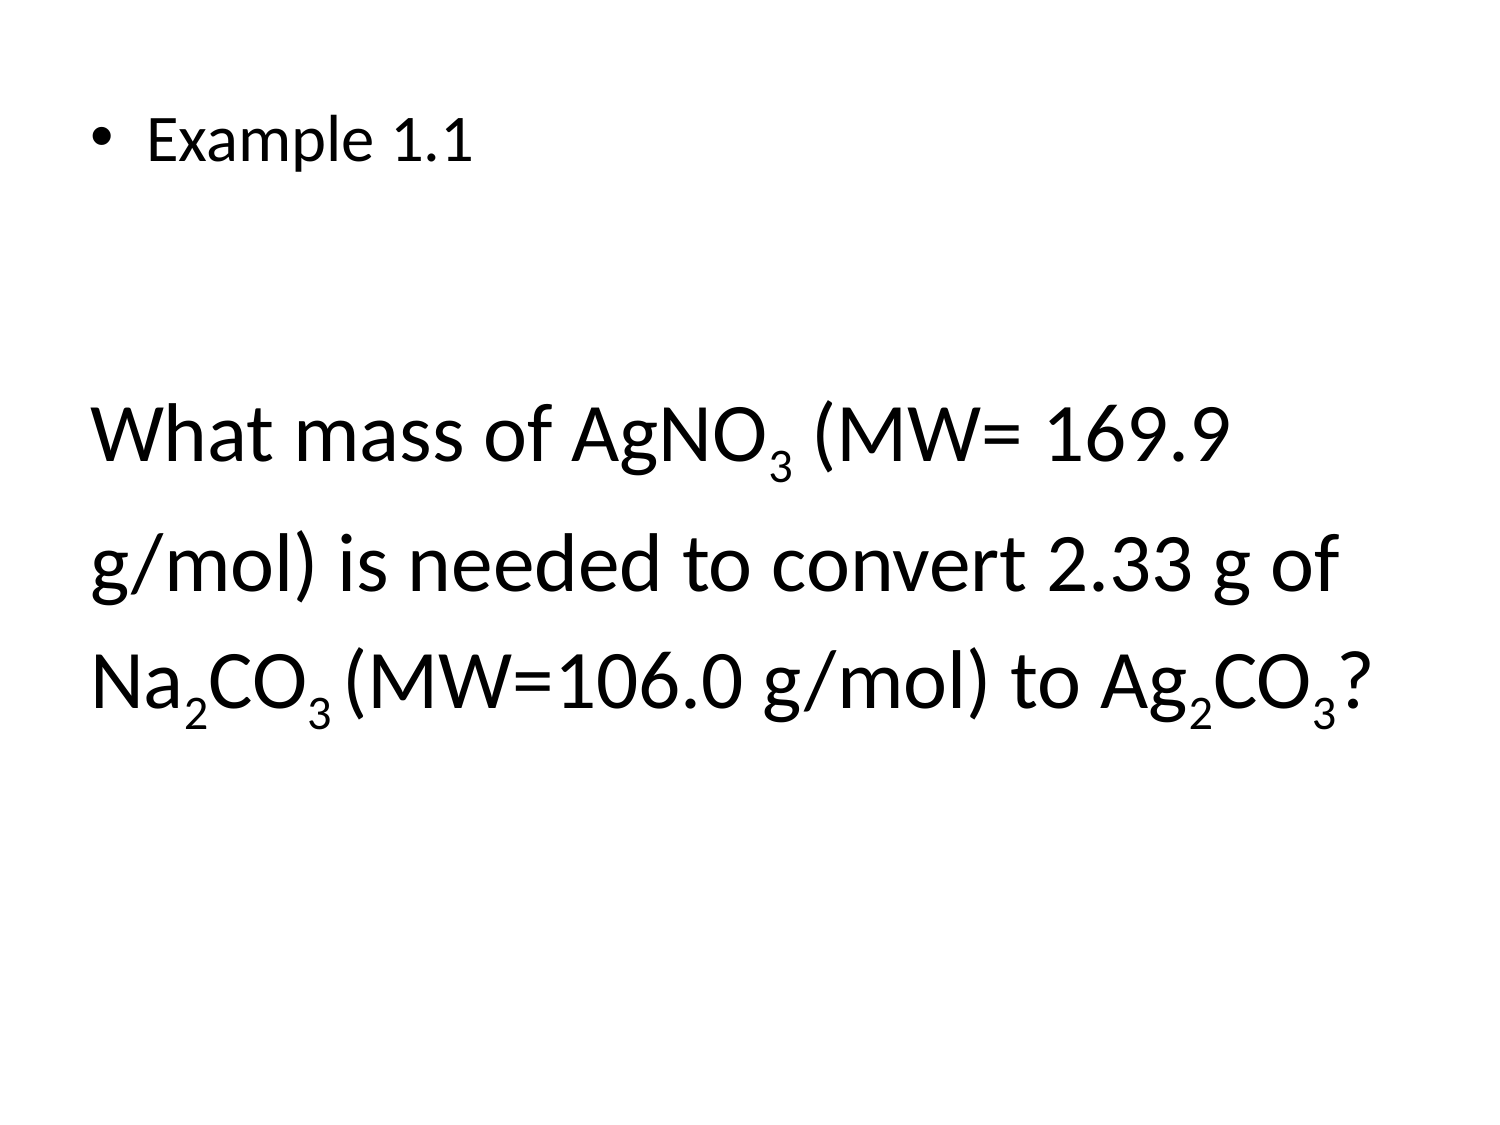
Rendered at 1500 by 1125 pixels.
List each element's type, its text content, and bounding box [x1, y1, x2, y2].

list Example 1.1 What mass of AgNO3 (MW= 169.9 g/mol) is needed to convert 2.33 g of Na2CO3 (MW=106.0 g/mol) to Ag2CO3? [75, 87, 1425, 1005]
